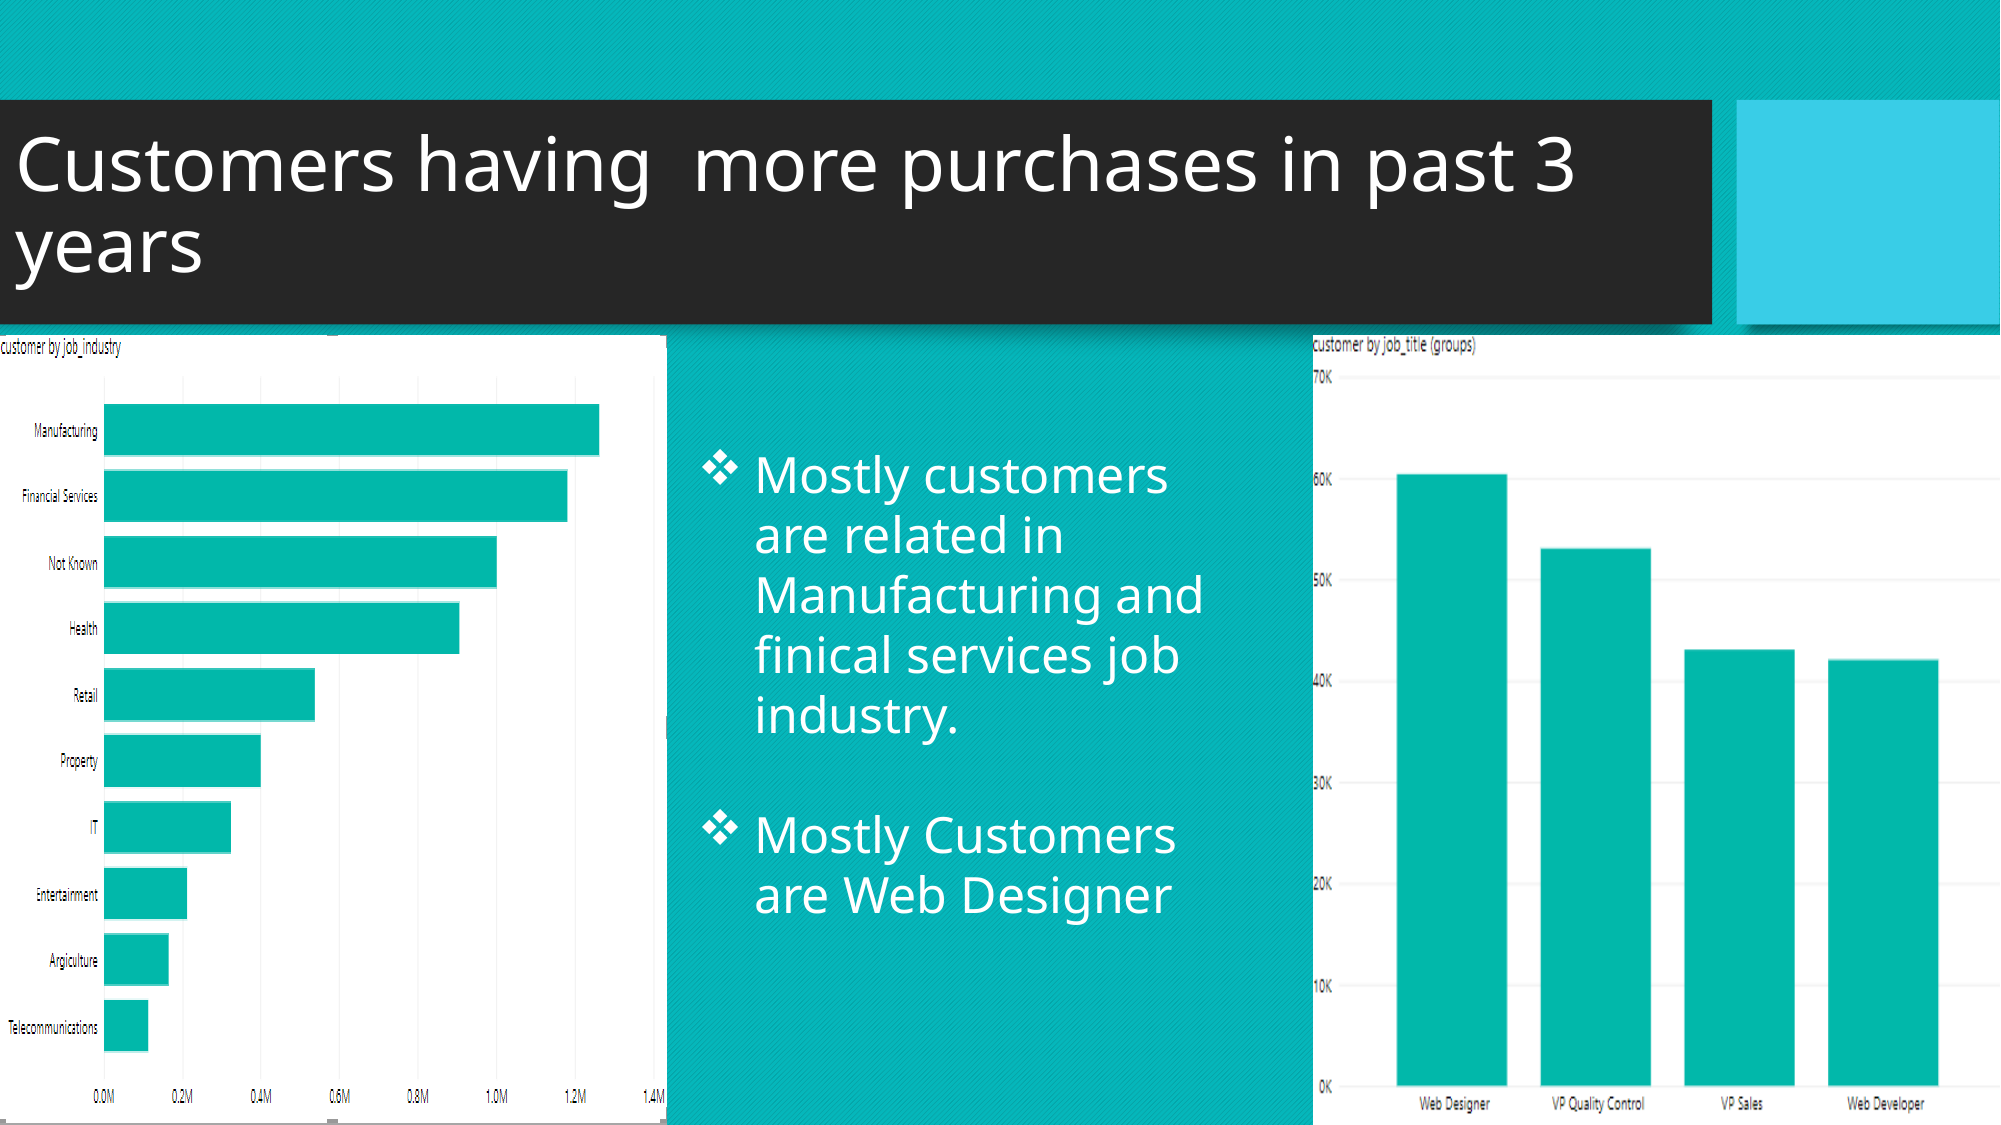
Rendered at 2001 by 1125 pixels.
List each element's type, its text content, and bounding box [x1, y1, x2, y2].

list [0, 335, 668, 1125]
picture [0, 325, 2000, 1125]
text_box Mostly customers are related in Manufacturing and finical services job industry. Mostly Customers are Web Designer [683, 436, 1265, 931]
title Customers having more purchases in past 3 years [0, 118, 1722, 297]
